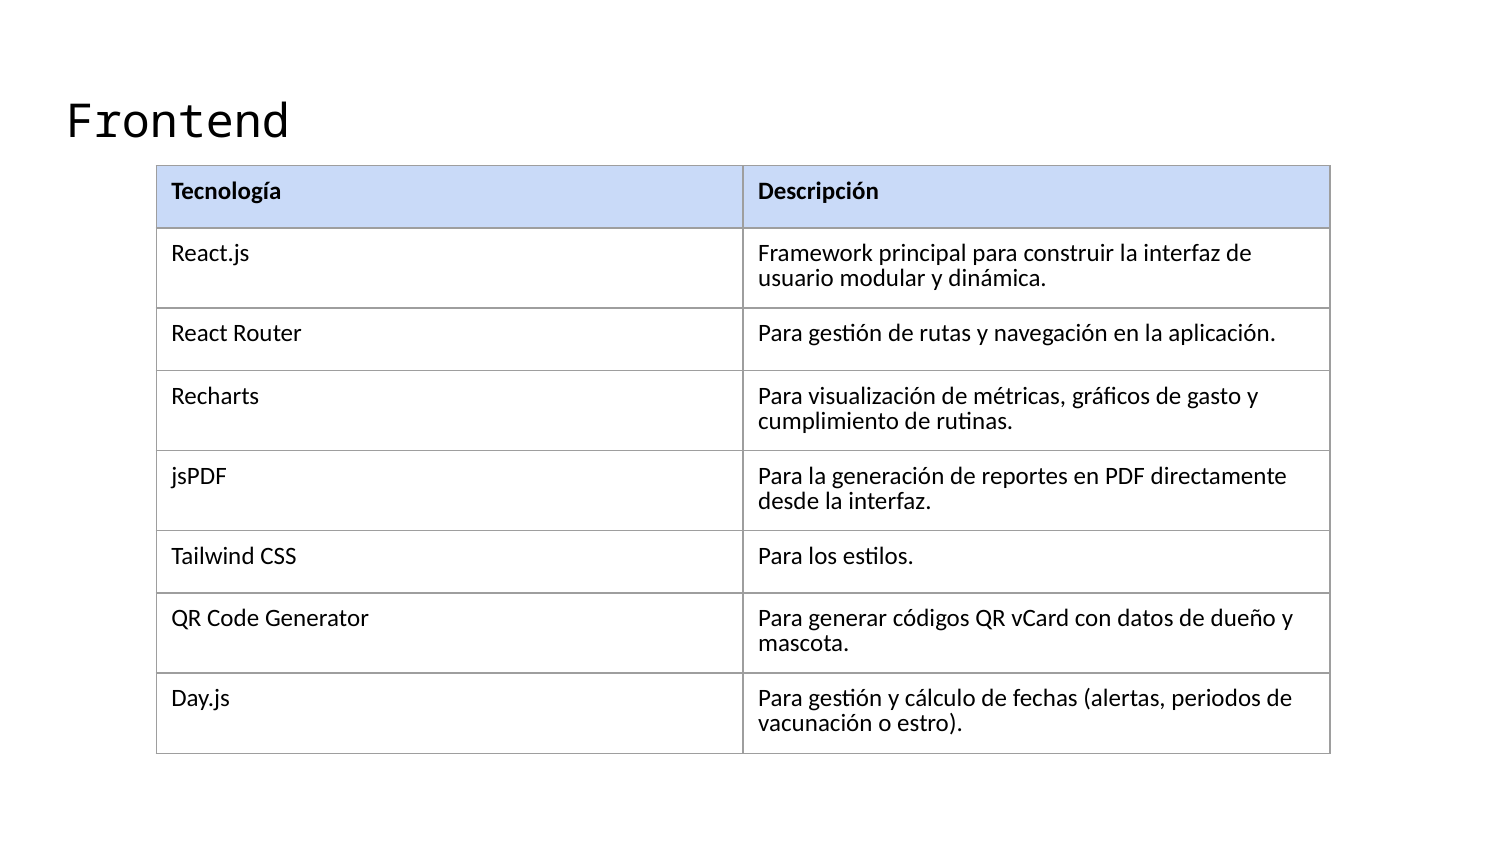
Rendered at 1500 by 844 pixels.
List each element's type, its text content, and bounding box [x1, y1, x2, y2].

table_cell jsPDF [157, 451, 742, 530]
title Frontend [51, 72, 1449, 167]
table_cell Framework principal para construir la interfaz de usuario modular y dinámica. [744, 229, 1329, 307]
table_cell Para generar códigos QR vCard con datos de dueño y mascota. [744, 594, 1329, 672]
table_cell React.js [157, 229, 742, 307]
table_cell Para visualización de métricas, gráficos de gasto y cumplimiento de rutinas. [744, 371, 1329, 450]
table_cell Para la generación de reportes en PDF directamente desde la interfaz. [744, 451, 1329, 530]
table_cell Day.js [157, 674, 742, 753]
table_cell Para gestión de rutas y navegación en la aplicación. [744, 309, 1329, 370]
table_cell React Router [157, 309, 742, 370]
table_cell QR Code Generator [157, 594, 742, 672]
table_header Tecnología [157, 166, 742, 227]
table_cell Para gestión y cálculo de fechas (alertas, periodos de vacunación o estro). [744, 674, 1329, 753]
table_header Descripción [744, 166, 1329, 227]
table_cell Recharts [157, 371, 742, 450]
table_cell Tailwind CSS [157, 531, 742, 592]
table_cell Para los estilos. [744, 531, 1329, 592]
